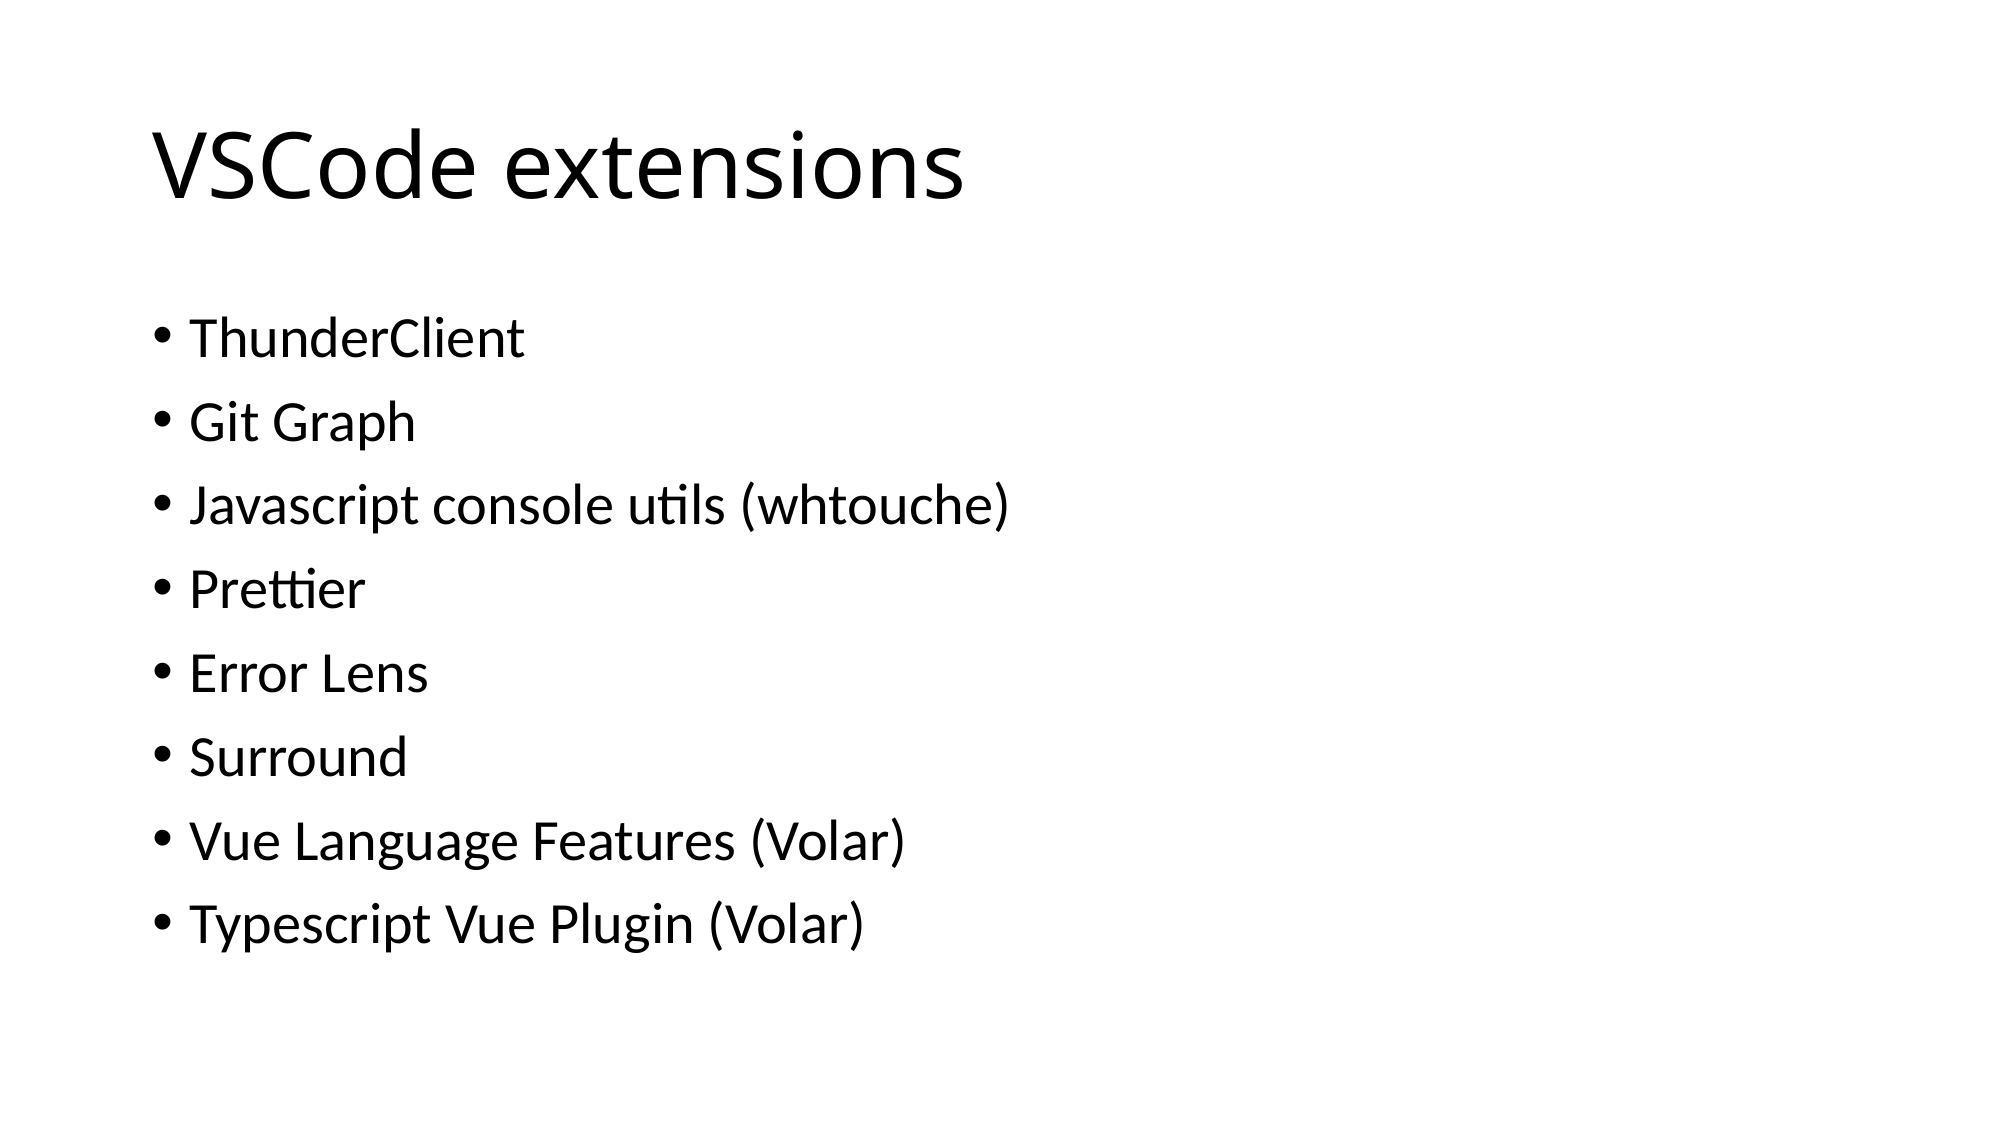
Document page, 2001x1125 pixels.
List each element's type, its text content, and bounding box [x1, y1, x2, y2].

title VSCode extensions [137, 59, 1863, 278]
list ThunderClient Git Graph Javascript console utils (whtouche) Prettier Error Lens Surround Vue Language Features (Volar) Typescript Vue Plugin (Volar) [137, 299, 1863, 1014]
